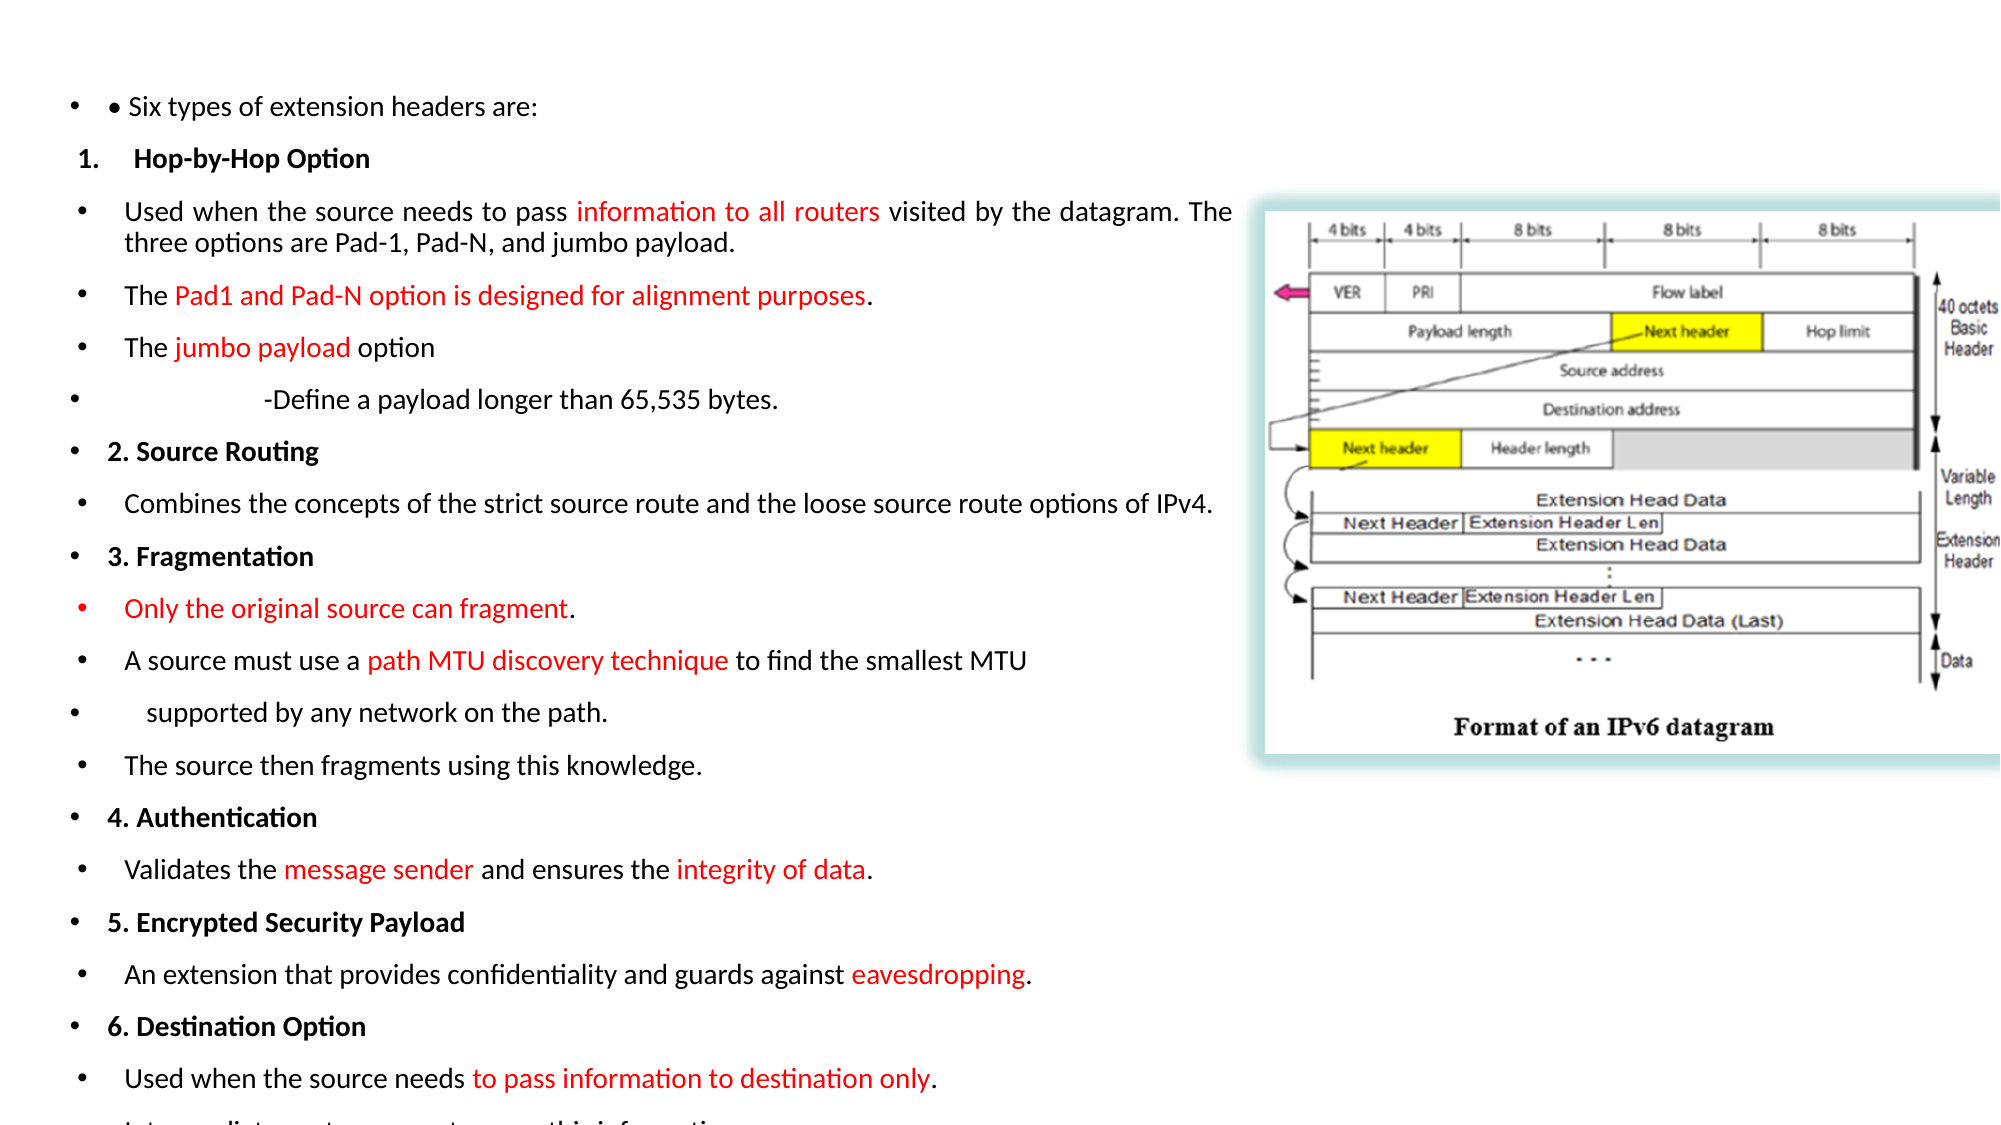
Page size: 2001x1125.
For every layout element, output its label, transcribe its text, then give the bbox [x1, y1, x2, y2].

picture [1231, 177, 2000, 787]
list • Six types of extension headers are: Hop-by-Hop Option Used when the source needs to pass information to all routers visited by the datagram. The three options are Pad-1, Pad-N, and jumbo payload. The Pad1 and Pad-N option is designed for alignment purposes. The jumbo payload option -Define a payload longer than 65,535 bytes. 2. Source Routing Combines the concepts of the strict source route and the loose source route options of IPv4. 3. Fragmentation Only the original source can fragment. A source must use a path MTU discovery technique to find the smallest MTU supported by any network on the path. The source then fragments using this knowledge. 4. Authentication Validates the message sender and ensures the integrity of data. 5. Encrypted Security Payload An extension that provides confidentiality and guards against eavesdropping. 6. Destination Option Used when the source needs to pass information to destination only. Intermediate routers cannot access this information. [55, 84, 1249, 1041]
